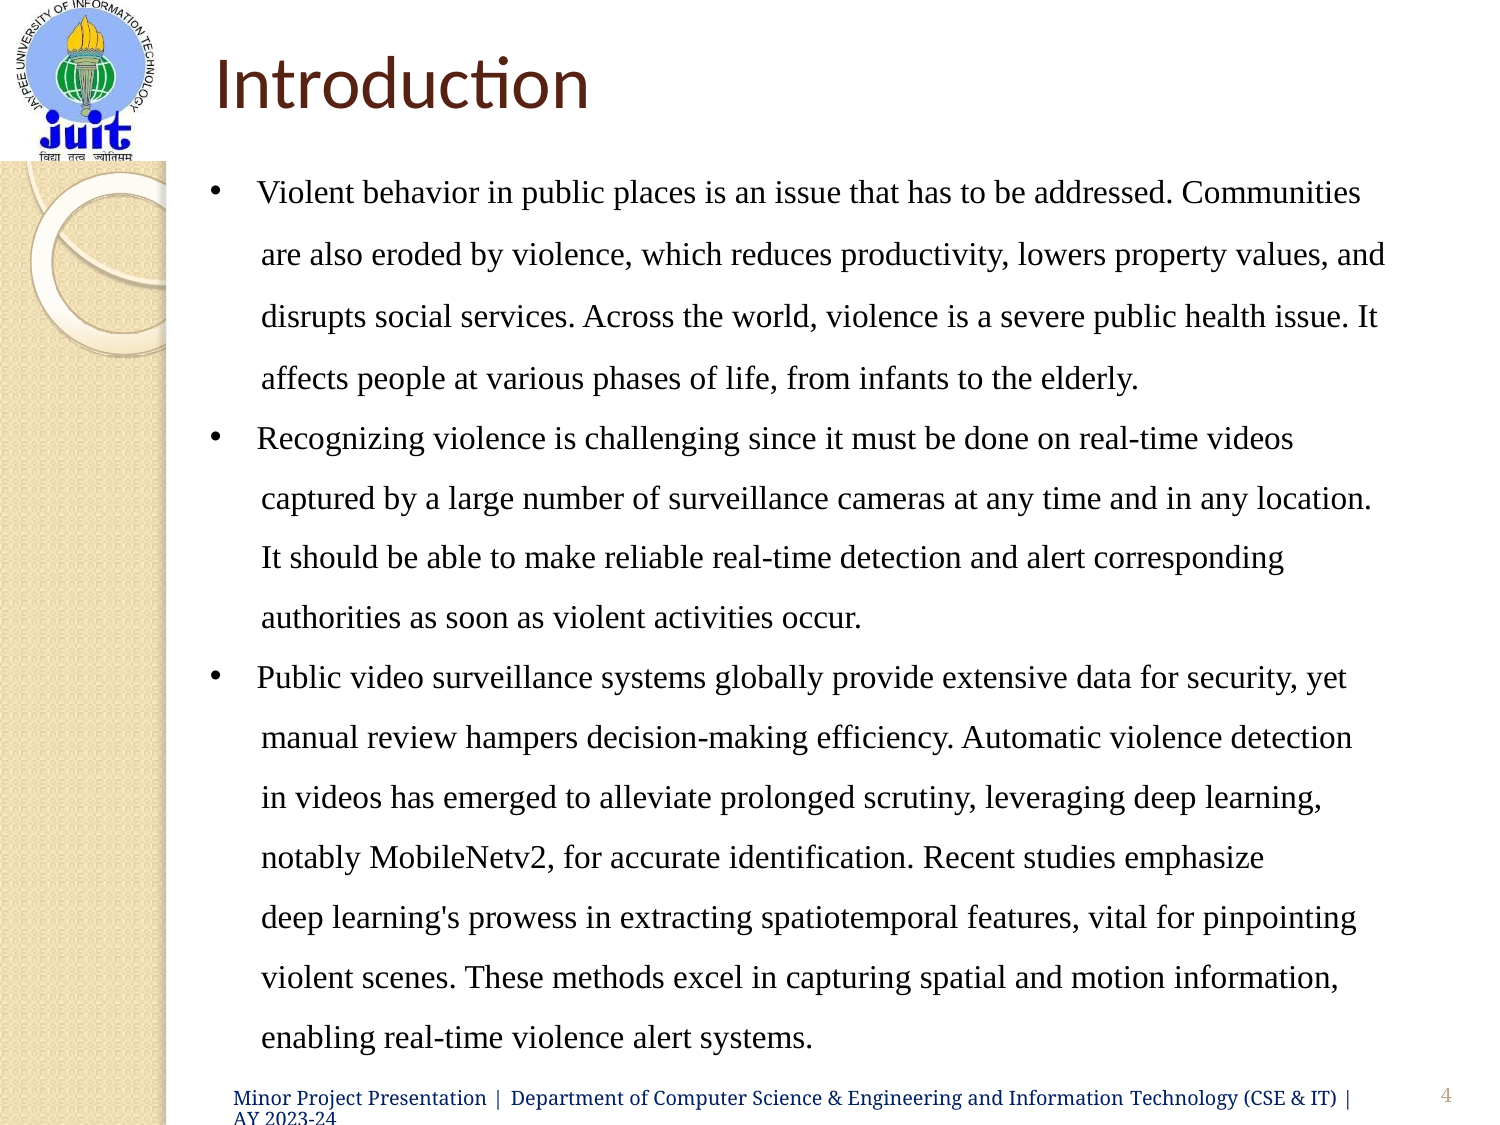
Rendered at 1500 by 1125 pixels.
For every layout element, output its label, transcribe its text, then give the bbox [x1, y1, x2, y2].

picture [0, 0, 171, 1125]
footer Minor Project Presentation | Department of Computer Science & Engineering and Information Technology (CSE & IT) | AY 2023-24 [231, 1089, 1384, 1125]
title Introduction [171, 31, 1475, 222]
text_box Violent behavior in public places is an issue that has to be addressed. Communities are also eroded by violence, which reduces productivity, lowers property values, and disrupts social services. Across the world, violence is a severe public health issue. It affects people at various phases of life, from infants to the elderly. Recognizing violence is challenging since it must be done on real-time videos captured by a large number of surveillance cameras at any time and in any location. It should be able to make reliable real-time detection and alert corresponding authorities as soon as violent activities occur. Public video surveillance systems globally provide extensive data for security, yet manual review hampers decision-making efficiency. Automatic violence detection in videos has emerged to alleviate prolonged scrutiny, leveraging deep learning, notably MobileNetv2, for accurate identification. Recent studies emphasize deep learning's prowess in extracting spatiotemporal features, vital for pinpointing violent scenes. These methods excel in capturing spatial and motion information, enabling real-time violence alert systems. [207, 148, 1476, 1055]
slide_number 4 [1434, 1089, 1469, 1125]
